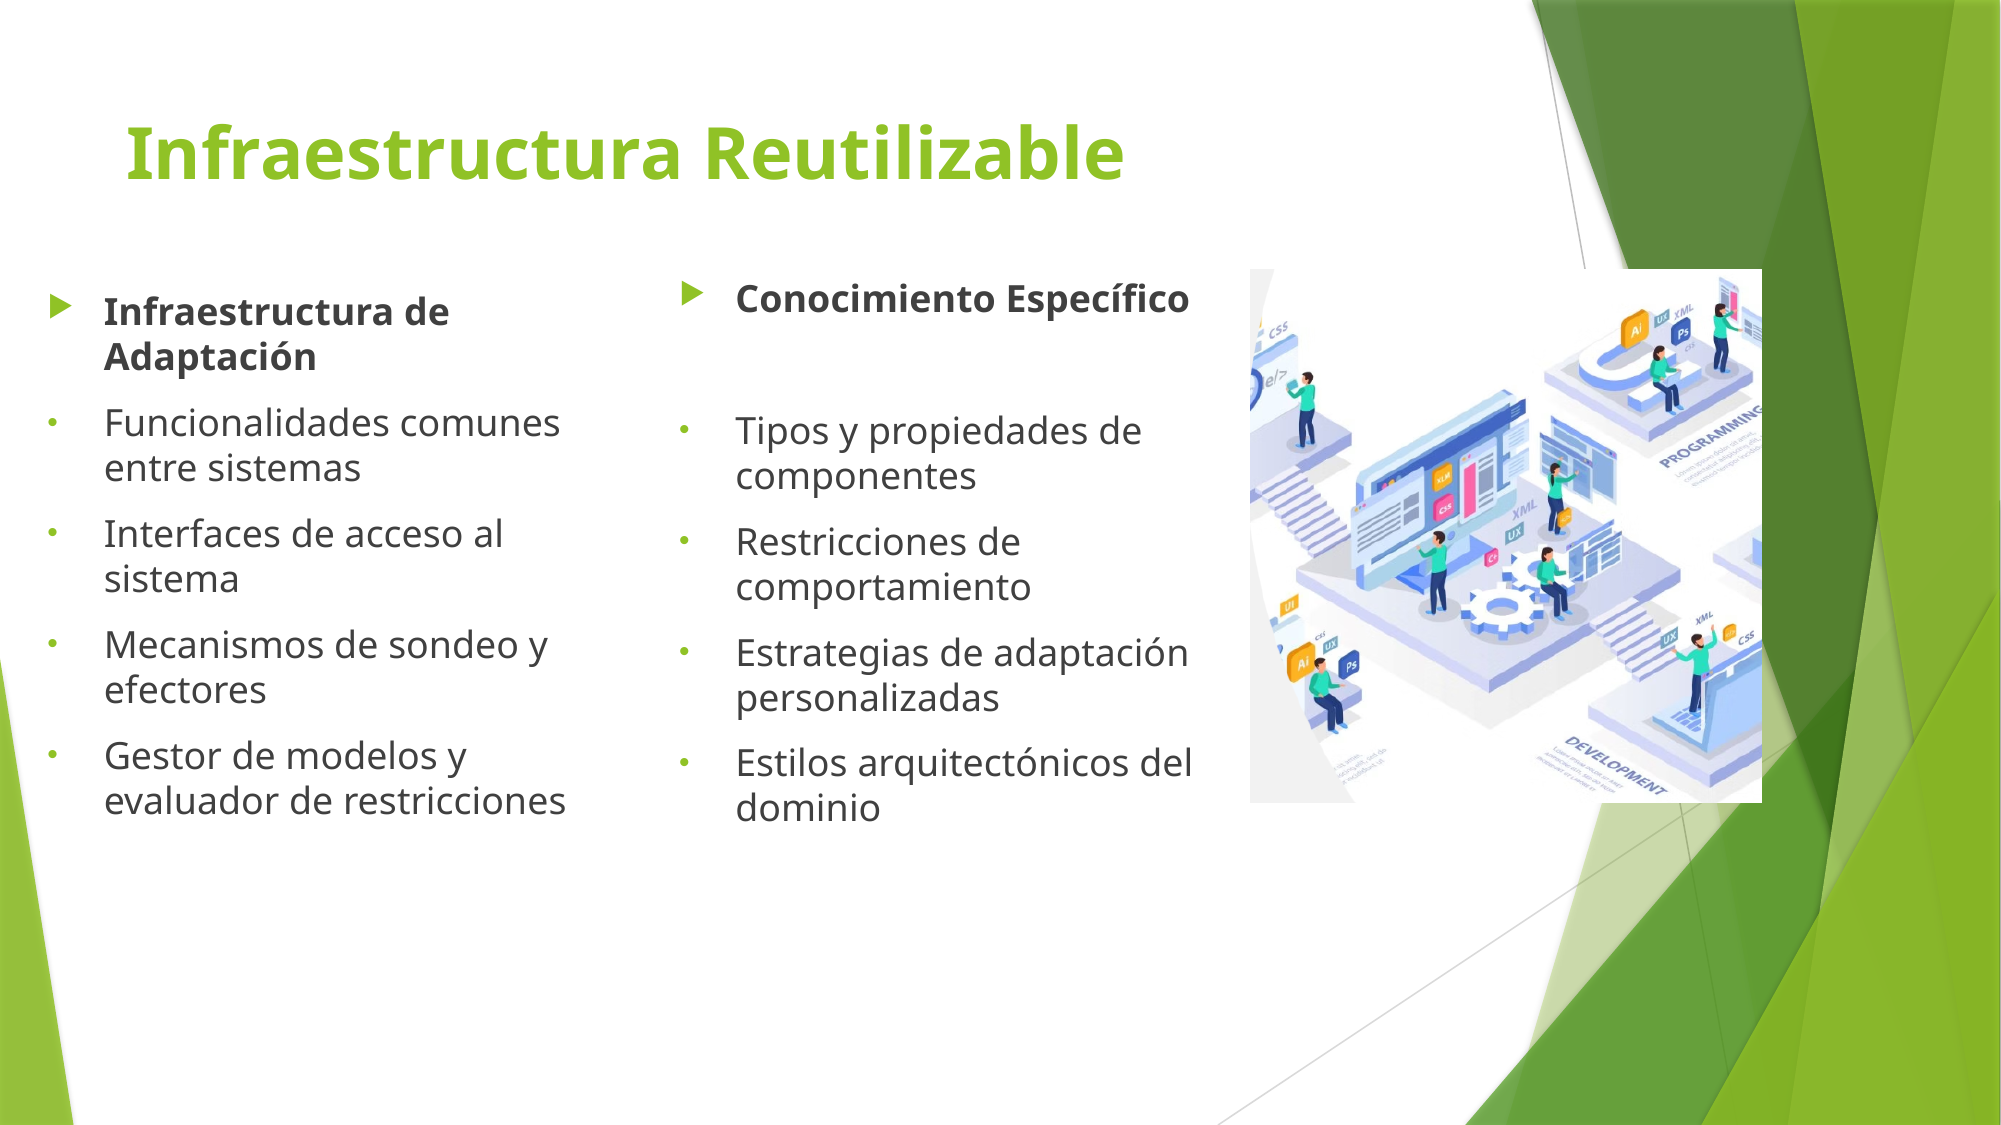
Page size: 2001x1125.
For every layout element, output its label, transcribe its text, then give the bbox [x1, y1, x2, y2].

picture [1249, 268, 1762, 804]
list Infraestructura de Adaptación Funcionalidades comunes entre sistemas Interfaces de acceso al sistema Mecanismos de sondeo y efectores Gestor de modelos y evaluador de restricciones [32, 280, 583, 1040]
title Infraestructura Reutilizable [111, 99, 1522, 202]
text_box Conocimiento Específico Tipos y propiedades de componentes Restricciones de comportamiento Estrategias de adaptación personalizadas Estilos arquitectónicos del dominio [664, 267, 1295, 1018]
